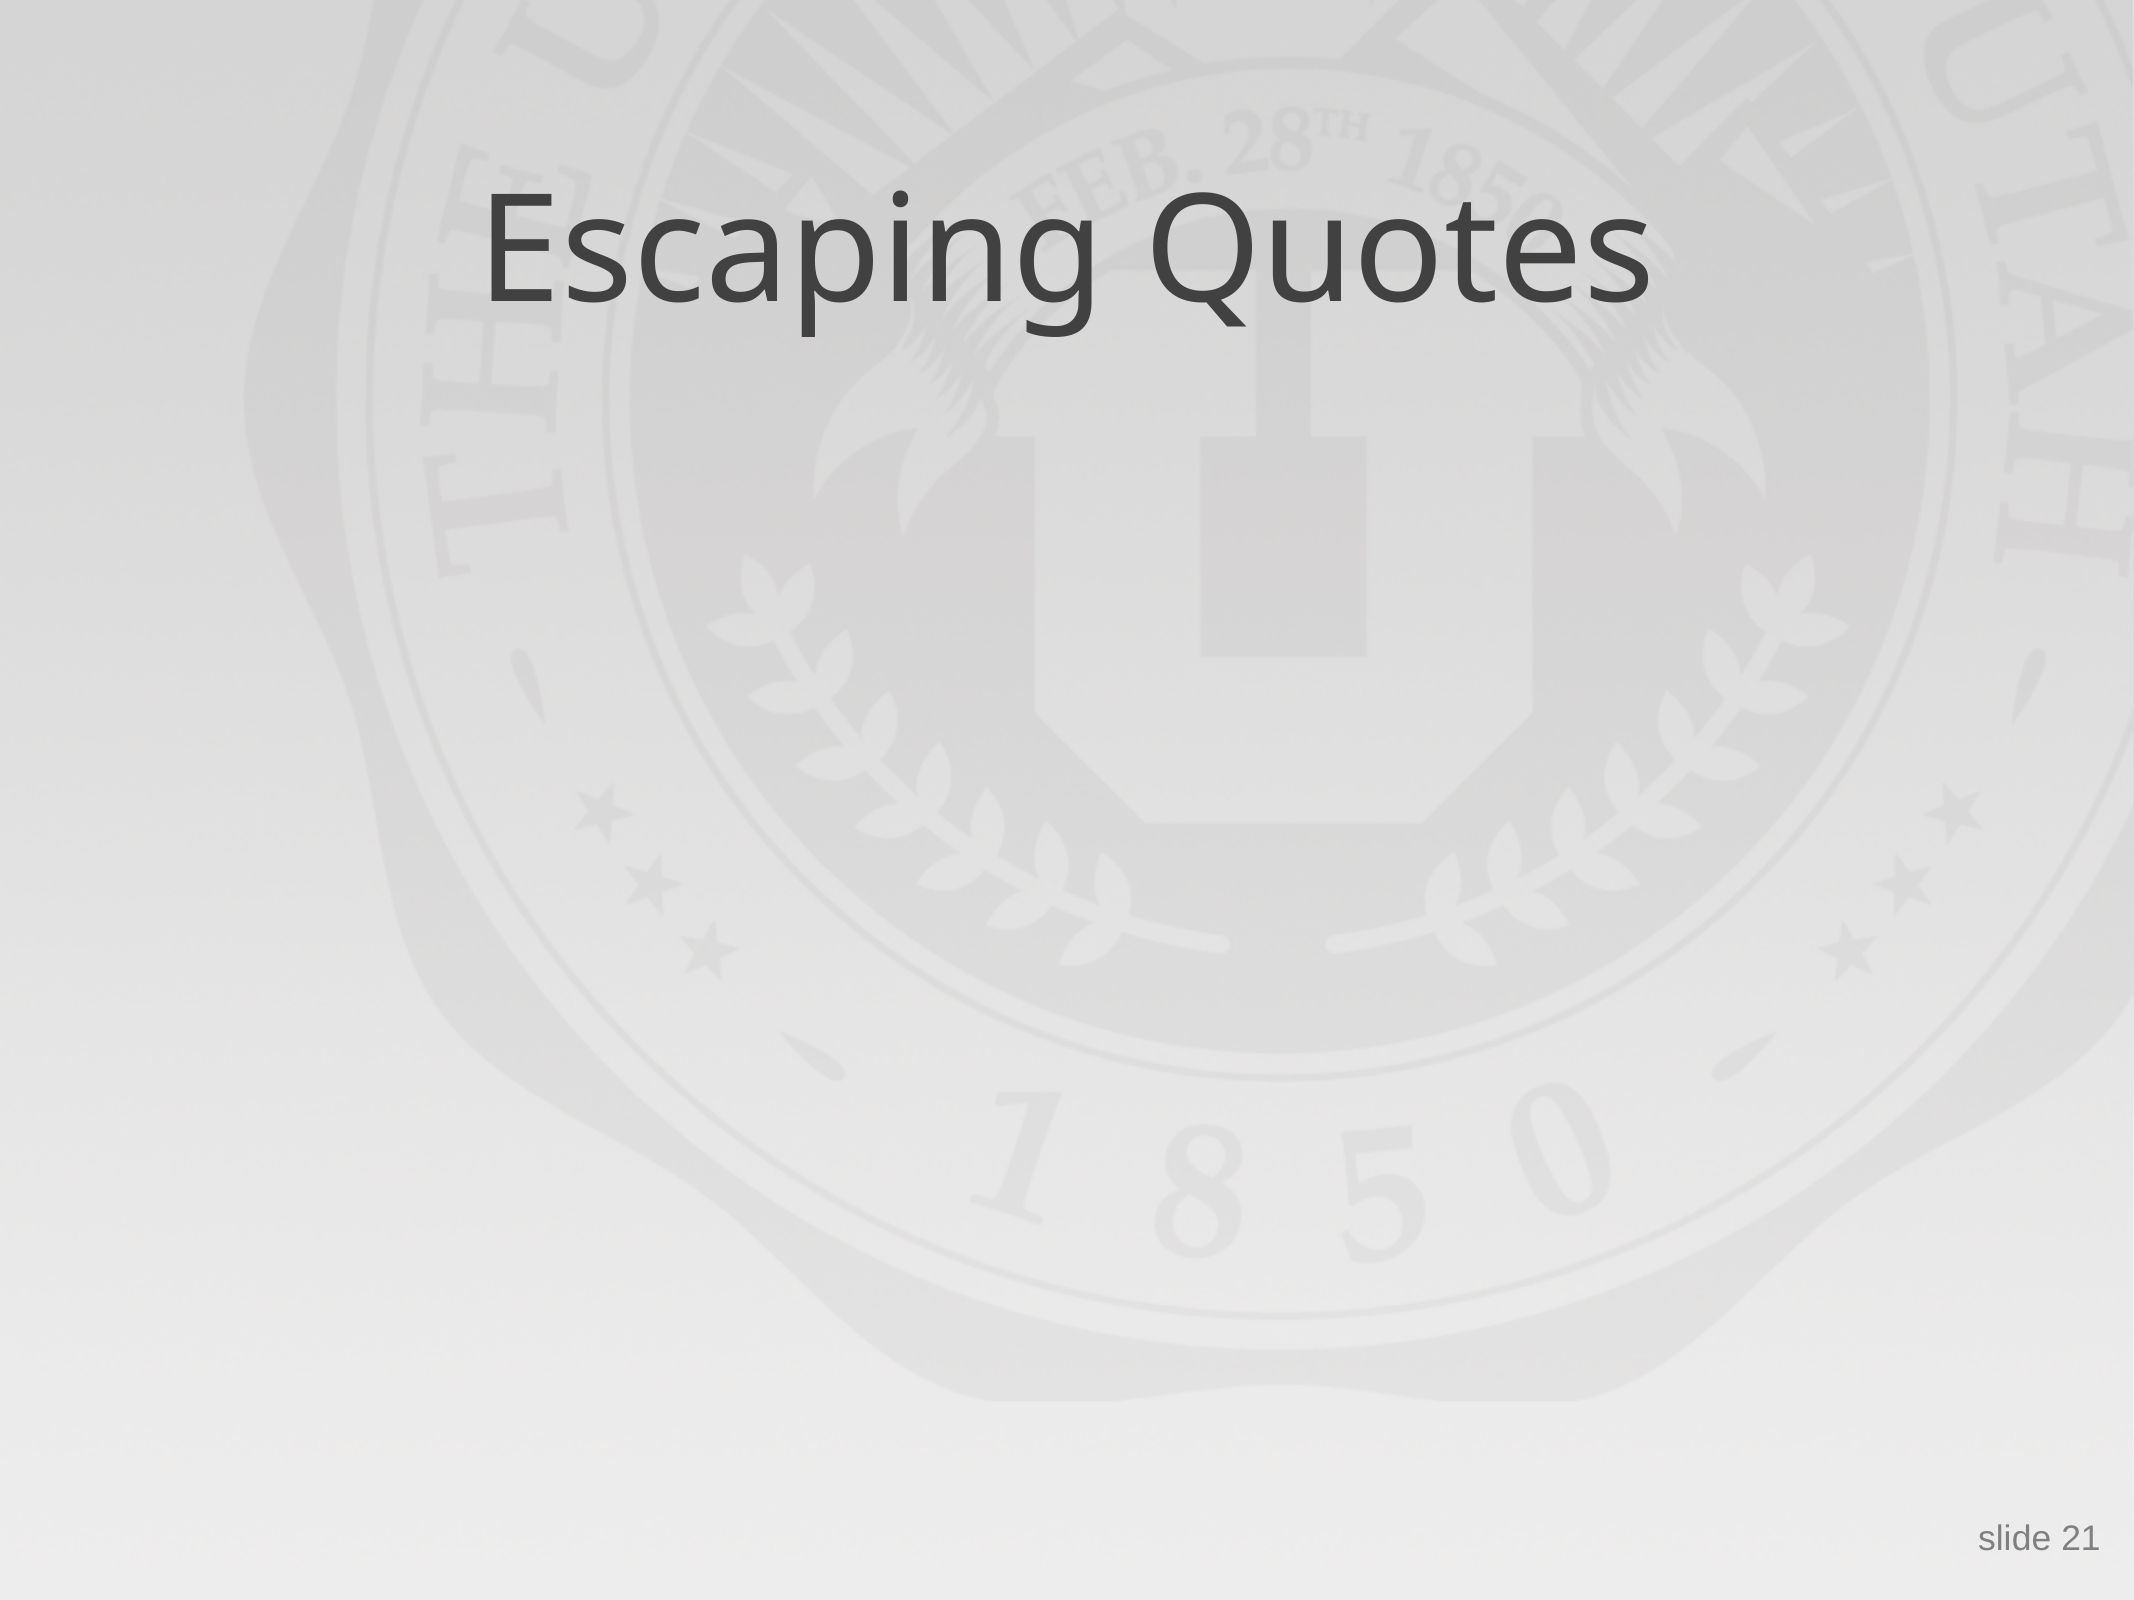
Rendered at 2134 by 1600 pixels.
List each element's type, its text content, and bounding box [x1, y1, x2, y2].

picture [0, 0, 2134, 1600]
title Escaping Quotes [58, 41, 2075, 442]
text_box slide 21 [1671, 1457, 2116, 1565]
